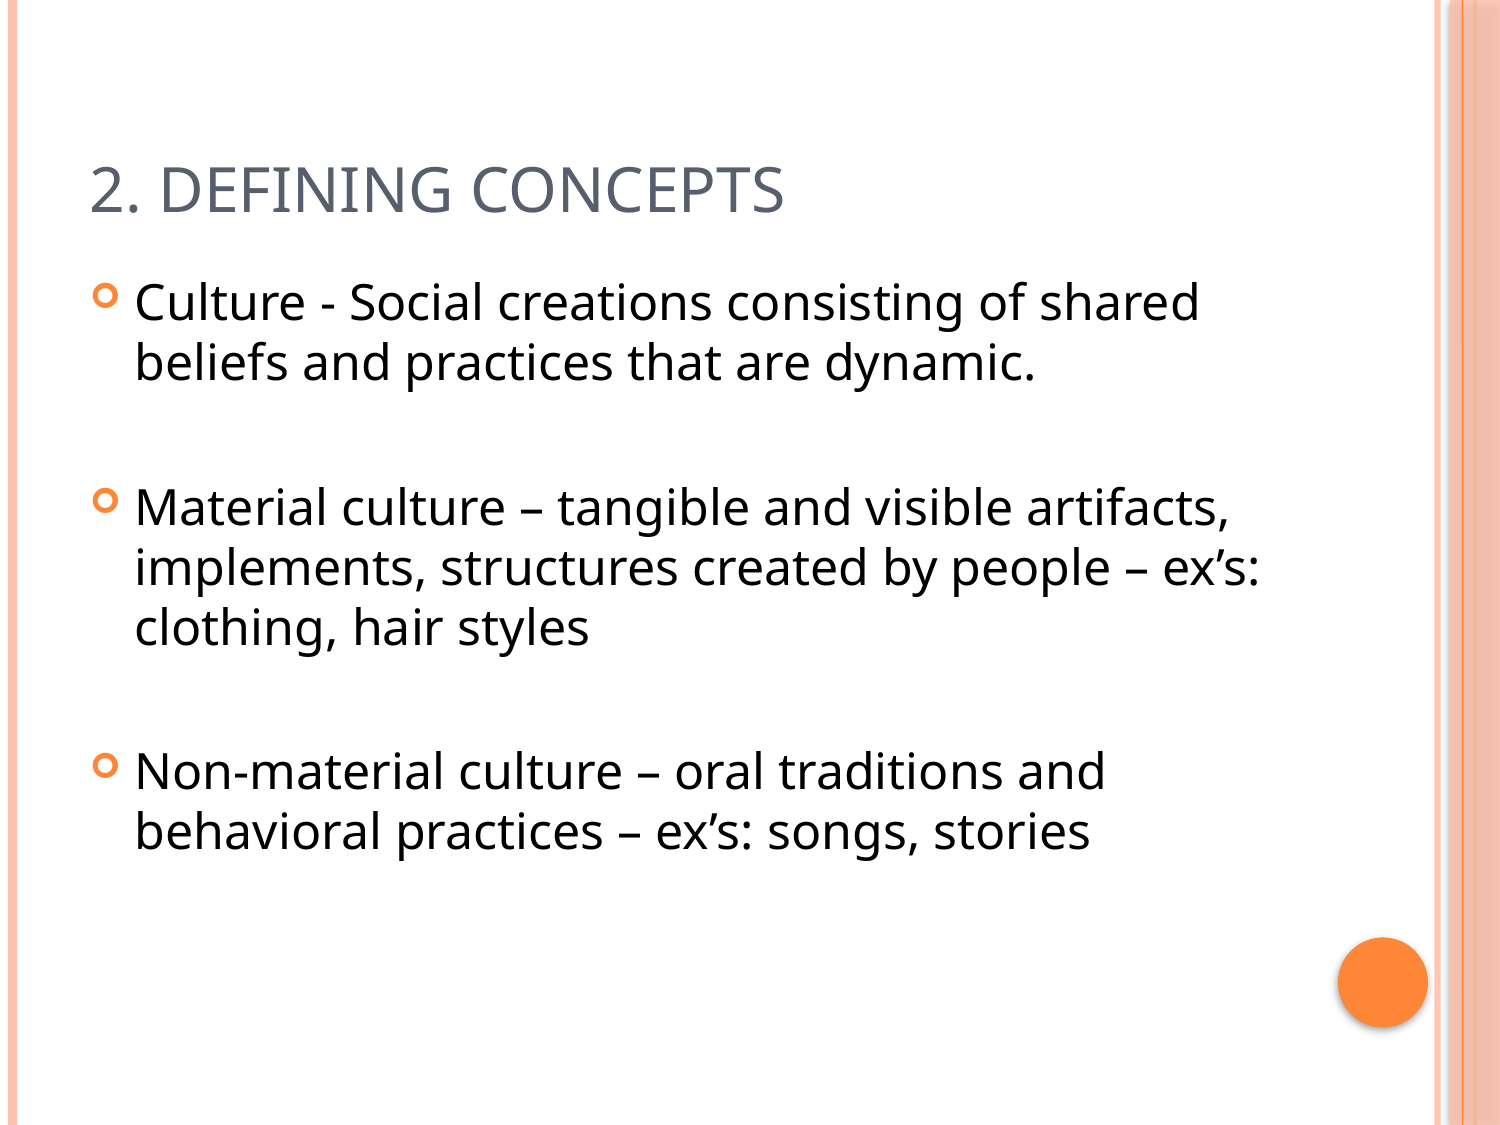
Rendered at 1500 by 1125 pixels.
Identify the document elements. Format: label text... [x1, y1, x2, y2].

list Culture - Social creations consisting of shared beliefs and practices that are dynamic. Material culture – tangible and visible artifacts, implements, structures created by people – ex’s: clothing, hair styles Non-material culture – oral traditions and behavioral practices – ex’s: songs, stories [75, 262, 1300, 1062]
title 2. Defining concepts [75, 45, 1300, 233]
